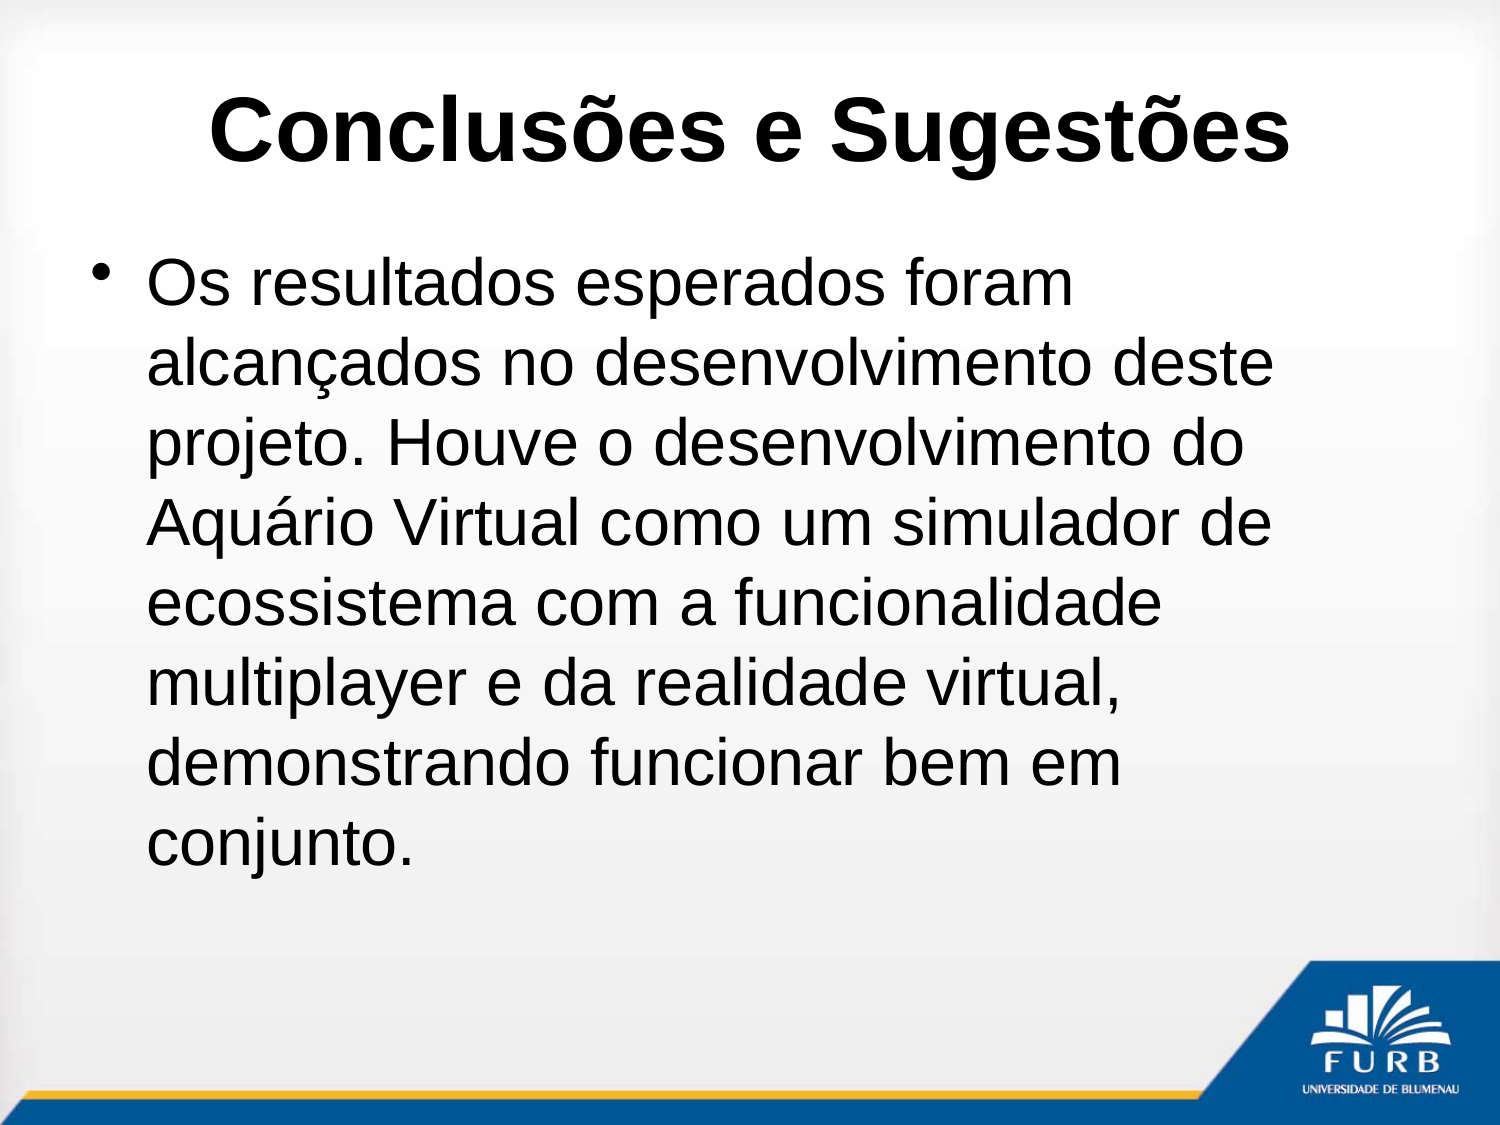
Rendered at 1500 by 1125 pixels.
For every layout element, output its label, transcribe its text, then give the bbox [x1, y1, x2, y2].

title Conclusões e Sugestões [76, 30, 1427, 219]
picture [0, 0, 1500, 1125]
list Os resultados esperados foram alcançados no desenvolvimento deste projeto. Houve o desenvolvimento do Aquário Virtual como um simulador de ecossistema com a funcionalidade multiplayer e da realidade virtual, demonstrando funcionar bem em conjunto. [74, 231, 1426, 1000]
